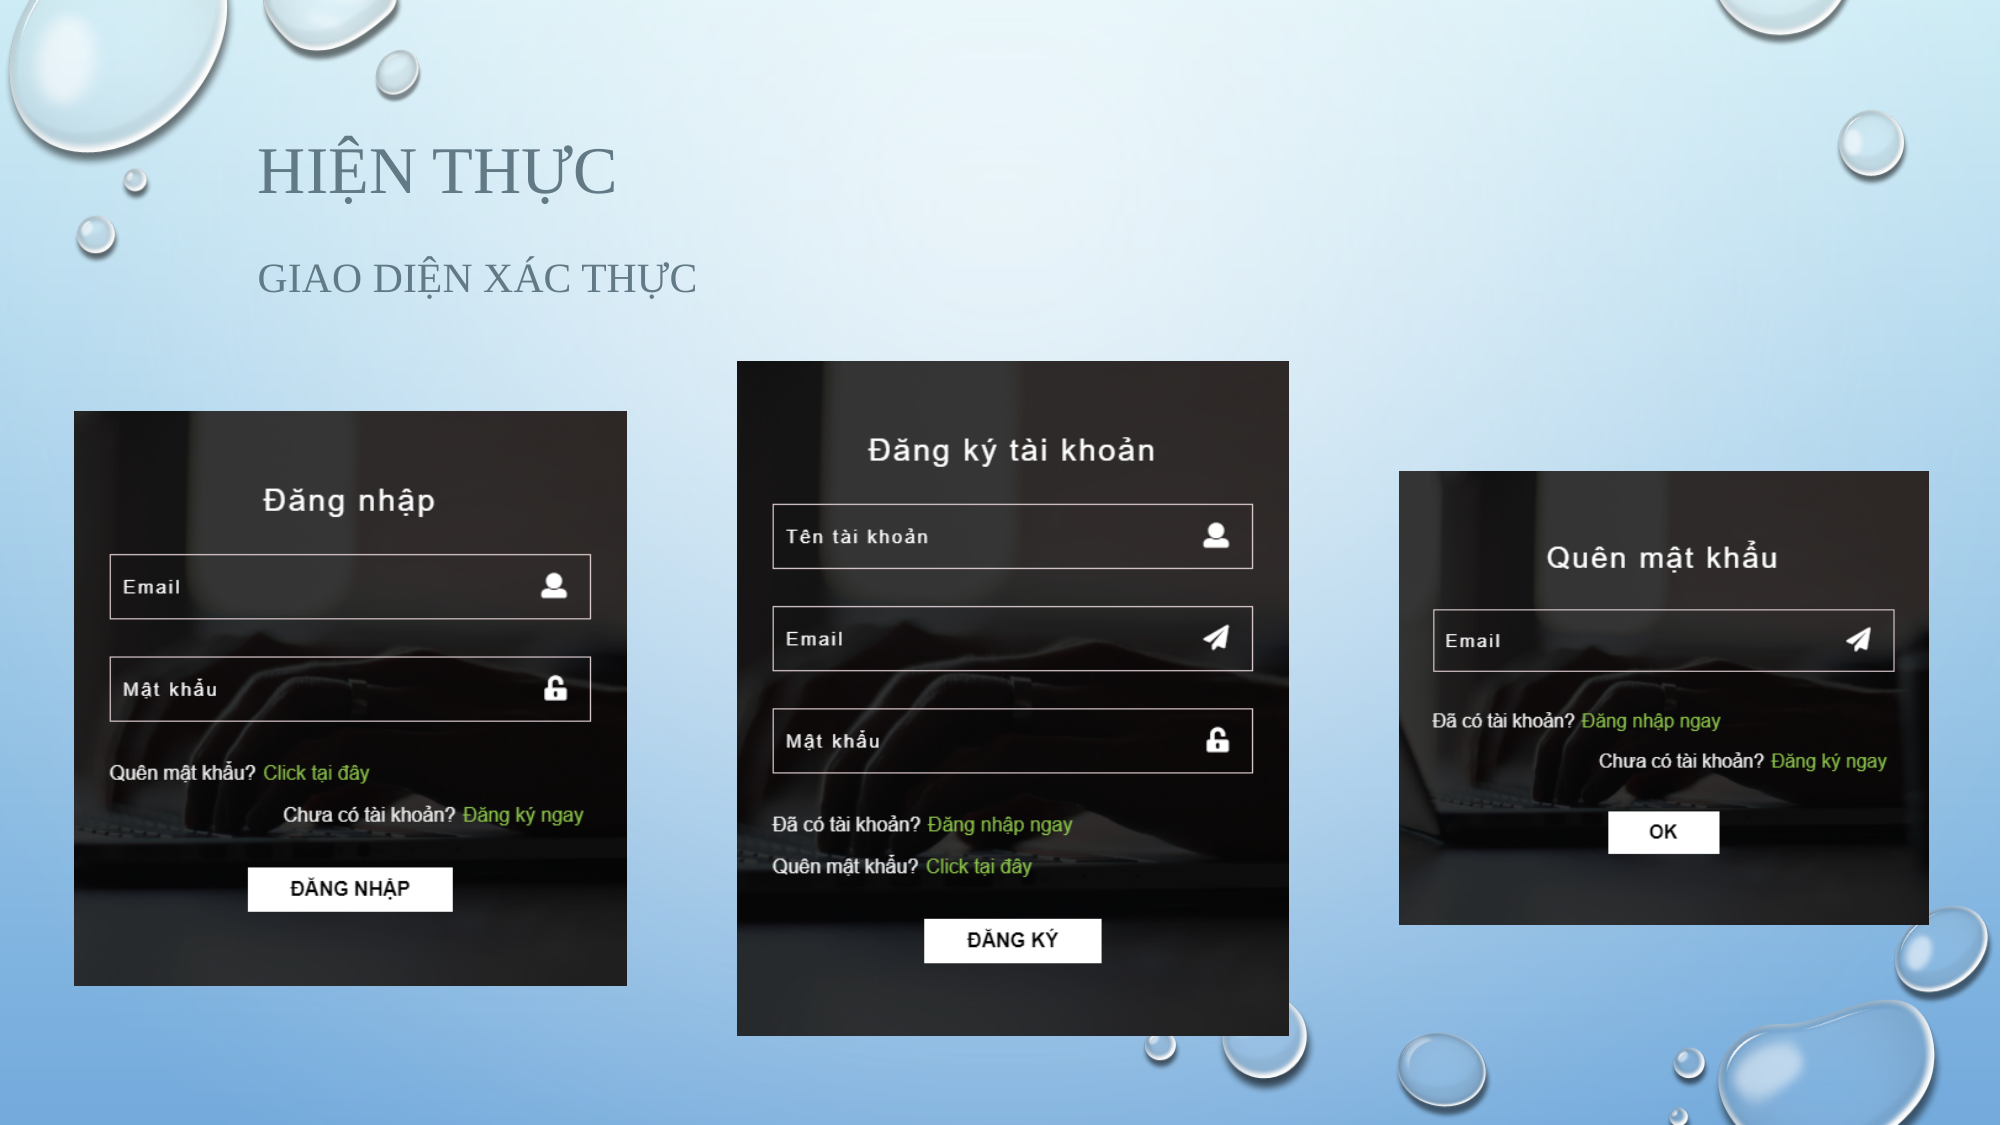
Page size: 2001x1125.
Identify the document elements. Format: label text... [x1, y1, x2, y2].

title Hiện thực [242, 101, 1137, 244]
text_box GIAO DIỆN XÁC THỰC [242, 243, 893, 309]
picture [0, 0, 2000, 1125]
